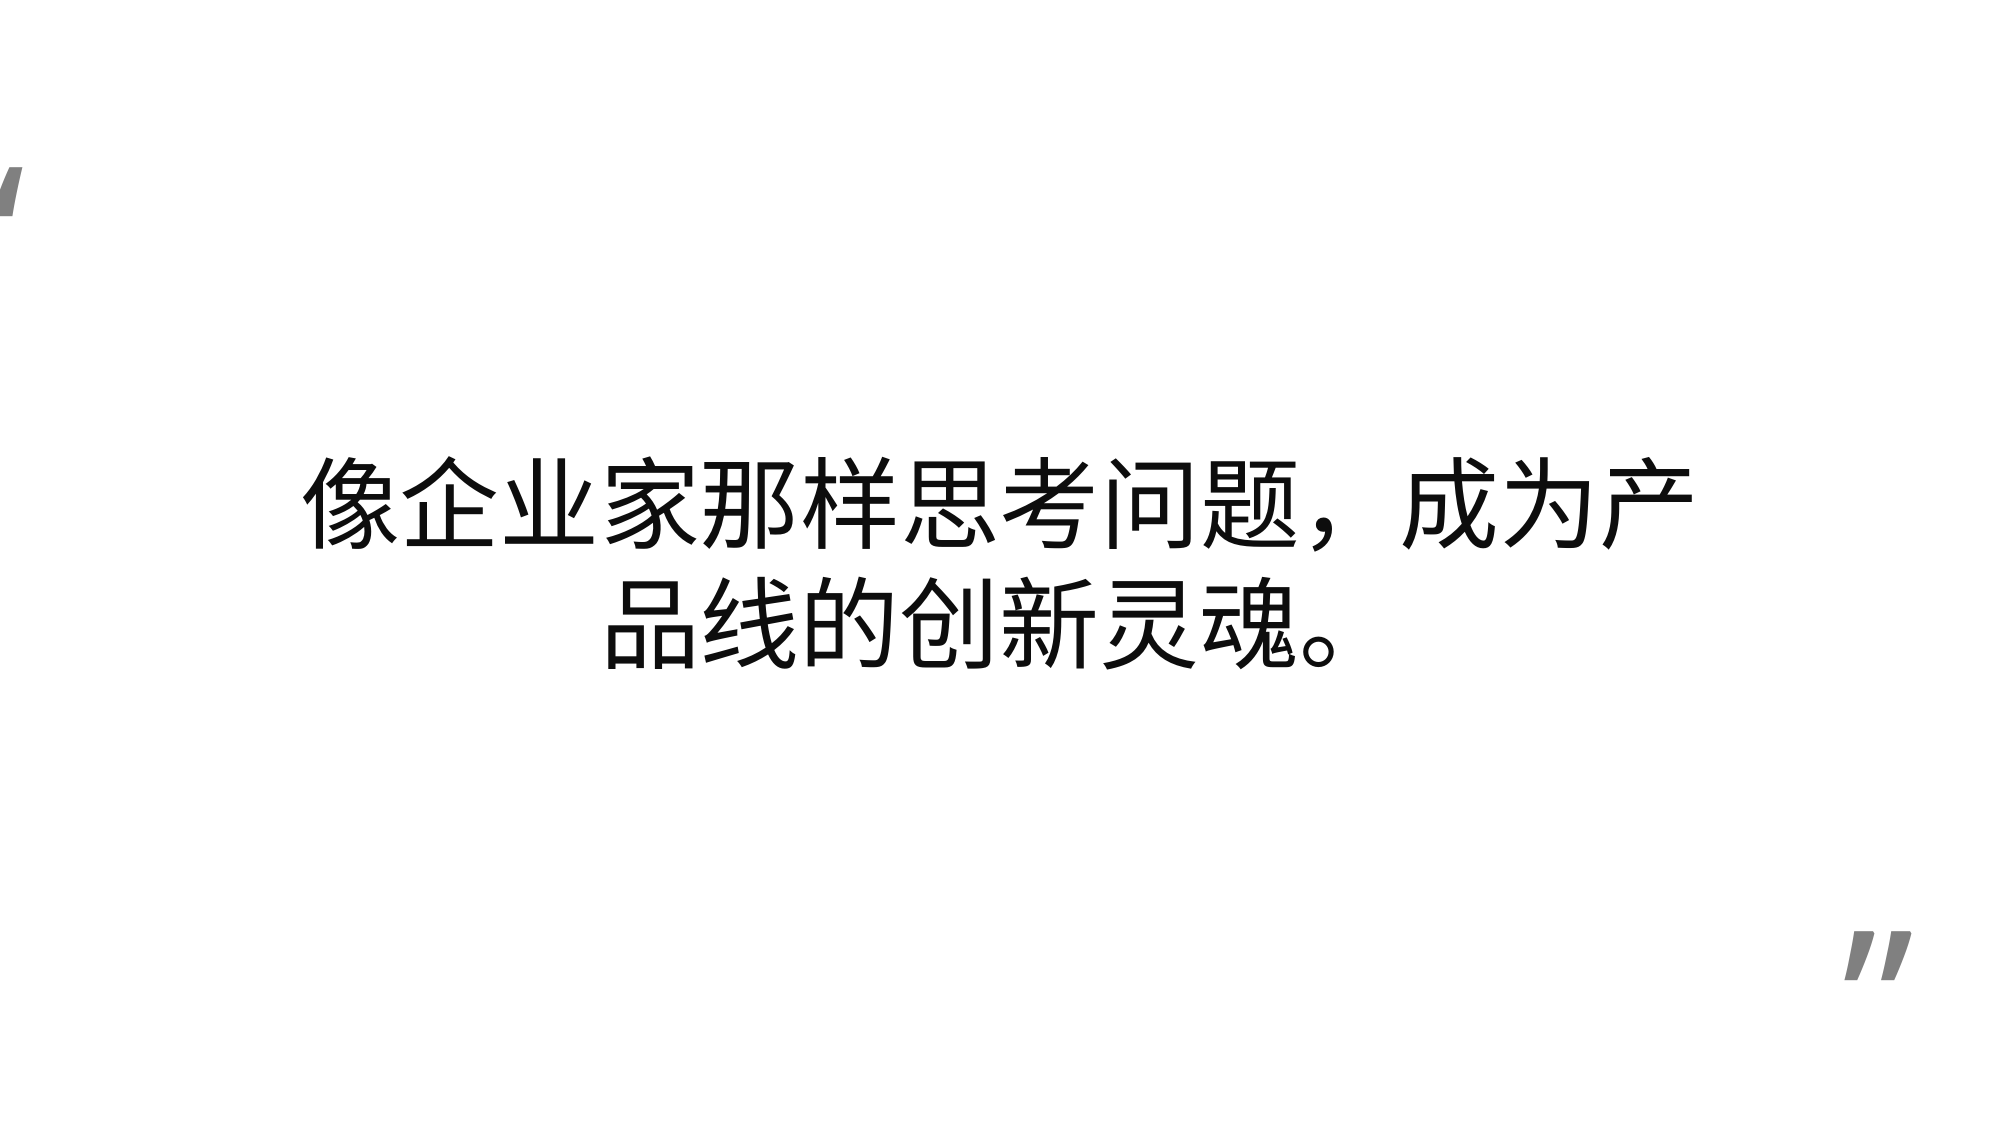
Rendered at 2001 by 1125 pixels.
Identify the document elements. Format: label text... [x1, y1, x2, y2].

text_box 像企业家那样思考问题，成为产品线的创新灵魂。 [252, 433, 1748, 689]
text_box “ [0, 102, 111, 358]
text_box ” [1827, 867, 2000, 1123]
